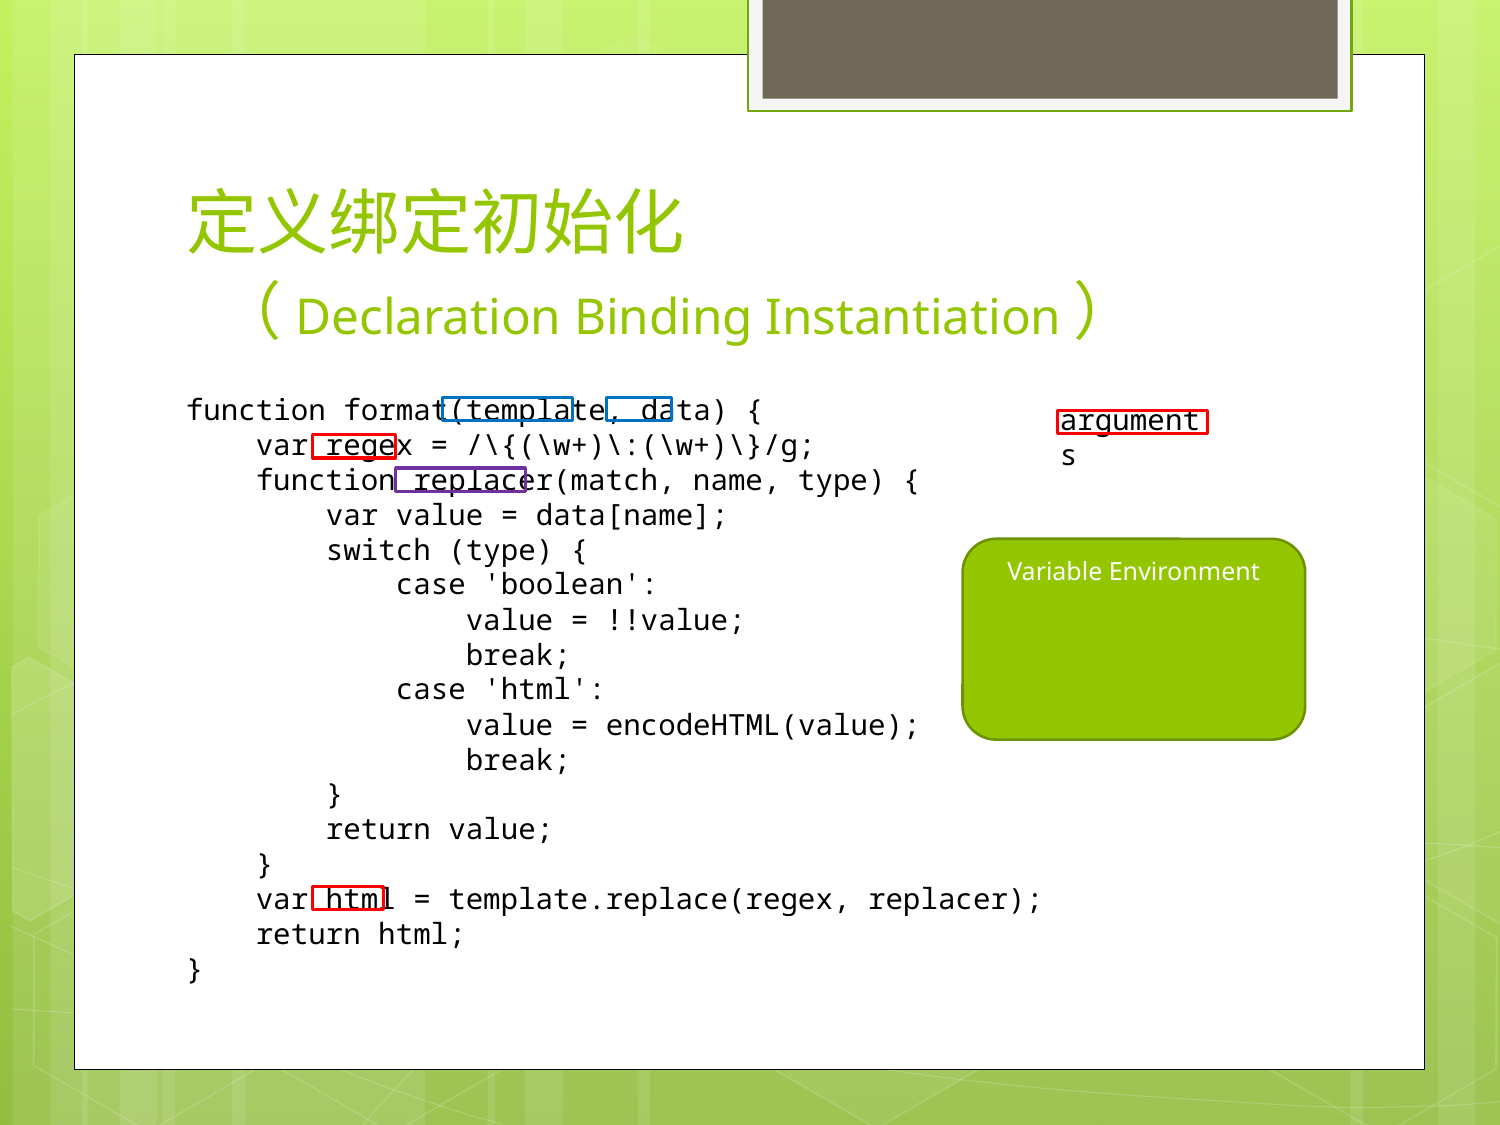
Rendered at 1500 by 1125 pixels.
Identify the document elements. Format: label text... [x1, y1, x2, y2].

text_box [605, 396, 672, 422]
text_box arguments [1045, 393, 1223, 479]
text_box [394, 467, 527, 493]
text_box [312, 885, 385, 911]
text_box Variable Environment [961, 537, 1307, 741]
text_box [312, 433, 397, 459]
text_box [1056, 409, 1208, 435]
text_box function format(template, data) { var regex = /\{(\w+)\:(\w+)\}/g; function replacer(match, name, type) { var value = data[name]; switch (type) { case 'boolean': value = !!value; break; case 'html': value = encodeHTML(value); break; } return value; } var html = template.replace(regex, replacer); return html; } [171, 383, 1199, 993]
text_box [441, 396, 574, 422]
title 定义绑定初始化 （Declaration Binding Instantiation） [171, 168, 1324, 357]
